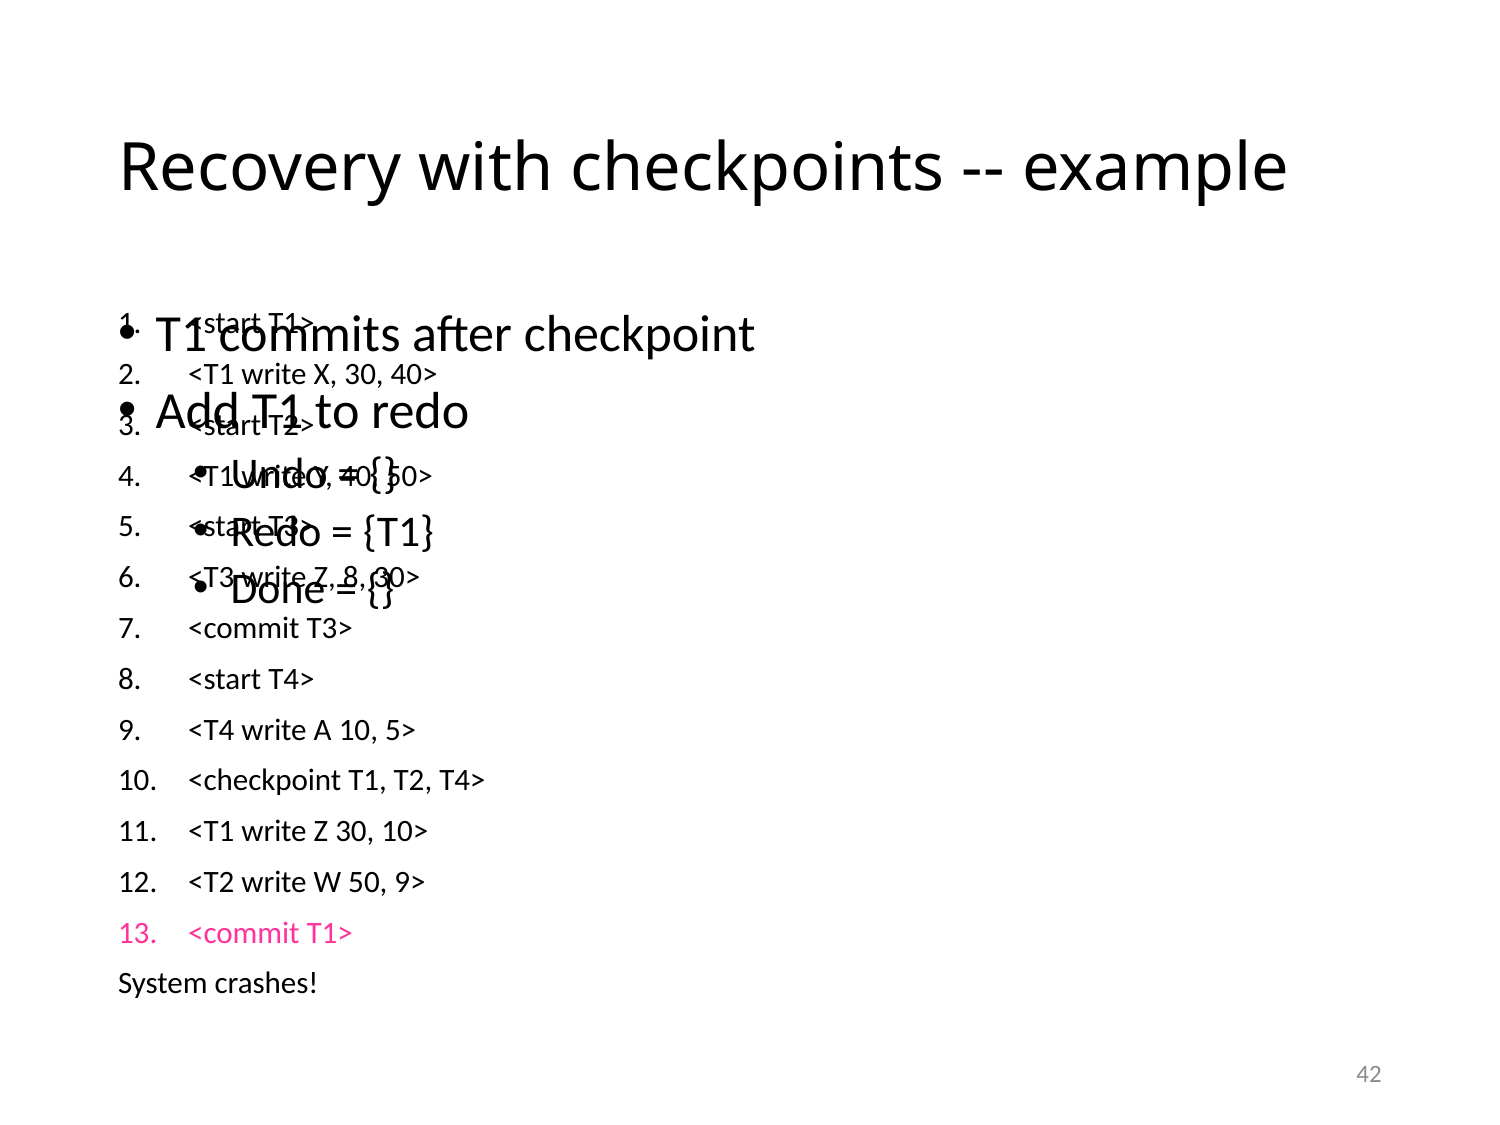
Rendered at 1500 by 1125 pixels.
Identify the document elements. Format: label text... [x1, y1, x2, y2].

title Recovery with checkpoints -- example [103, 59, 1397, 278]
slide_number 42 [1059, 1042, 1397, 1103]
list T1 commits after checkpoint Add T1 to redo Undo = {} Redo = {T1} Done = {} [103, 299, 1397, 1014]
